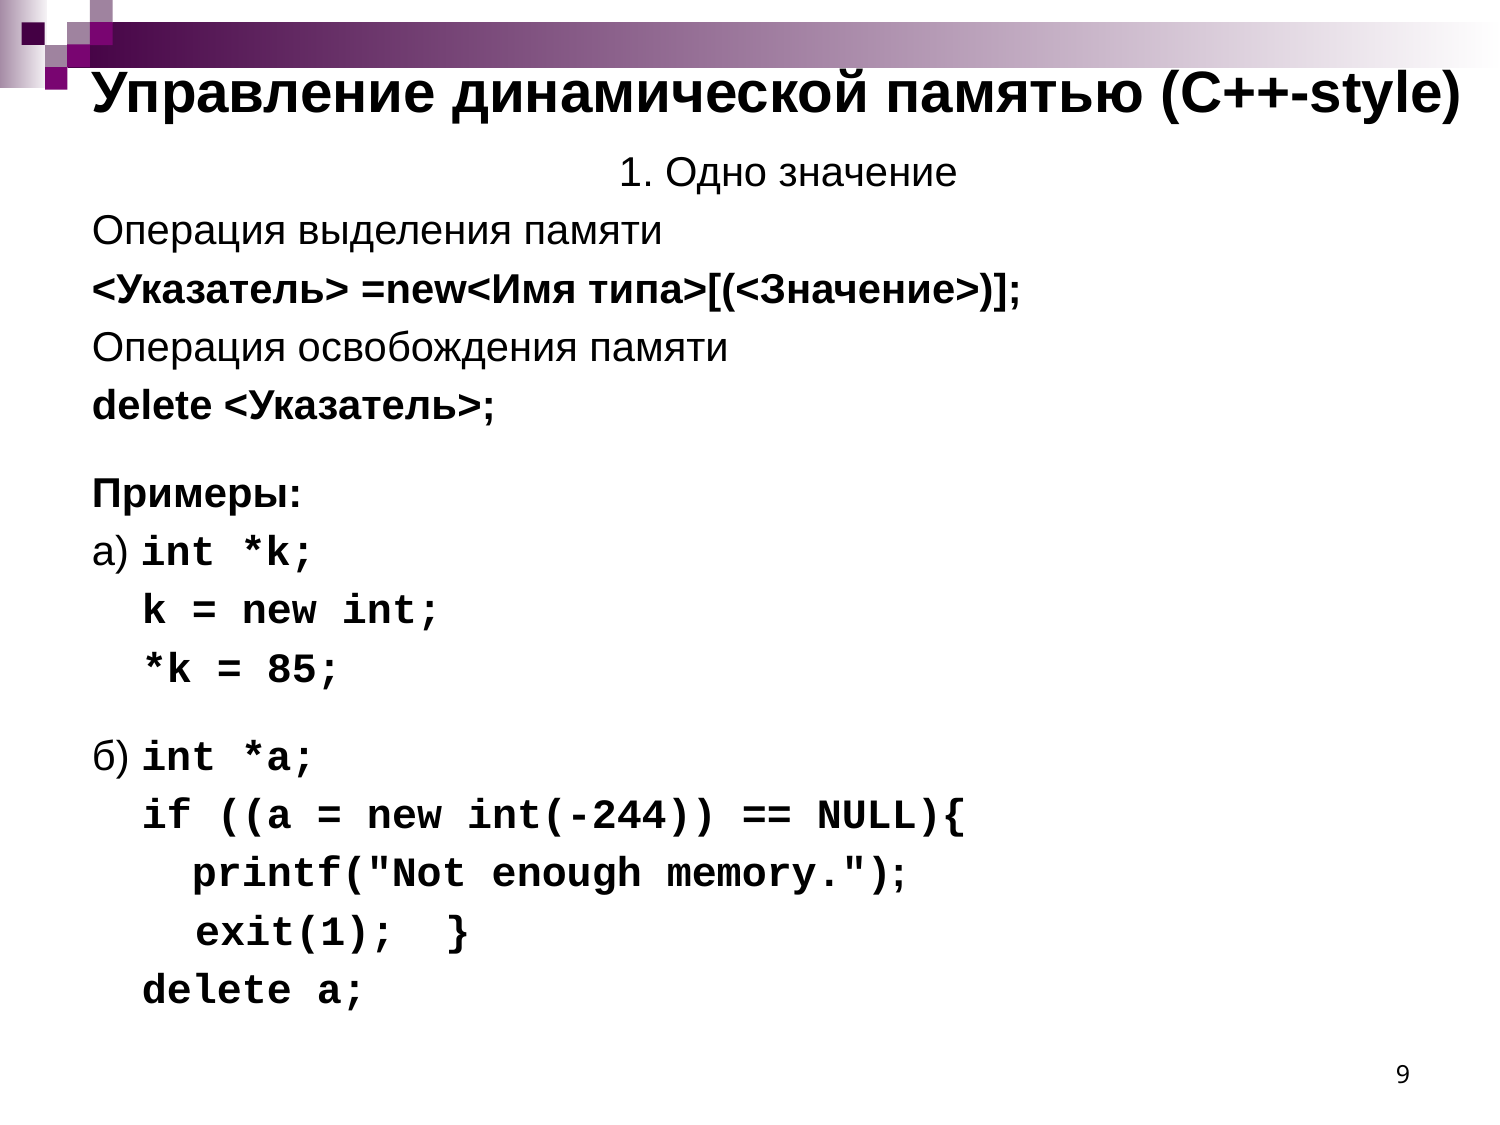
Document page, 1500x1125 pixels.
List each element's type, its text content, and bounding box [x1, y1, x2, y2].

list 1. Одно значение Операция выделения памяти <Указатель> =new<Имя типа>[(<Значение>)]; Операция освобождения памяти delete <Указатель>; Примеры: а) int *k; k = new int; *k = 85; б) int *a; if ((a = new int(-244)) == NULL){ printf("Not enough memory."); exit(1); } delete a; [76, 136, 1500, 1071]
title Управление динамической памятью (С++-style) [76, 30, 1500, 136]
slide_number 9 [1074, 1071, 1426, 1101]
